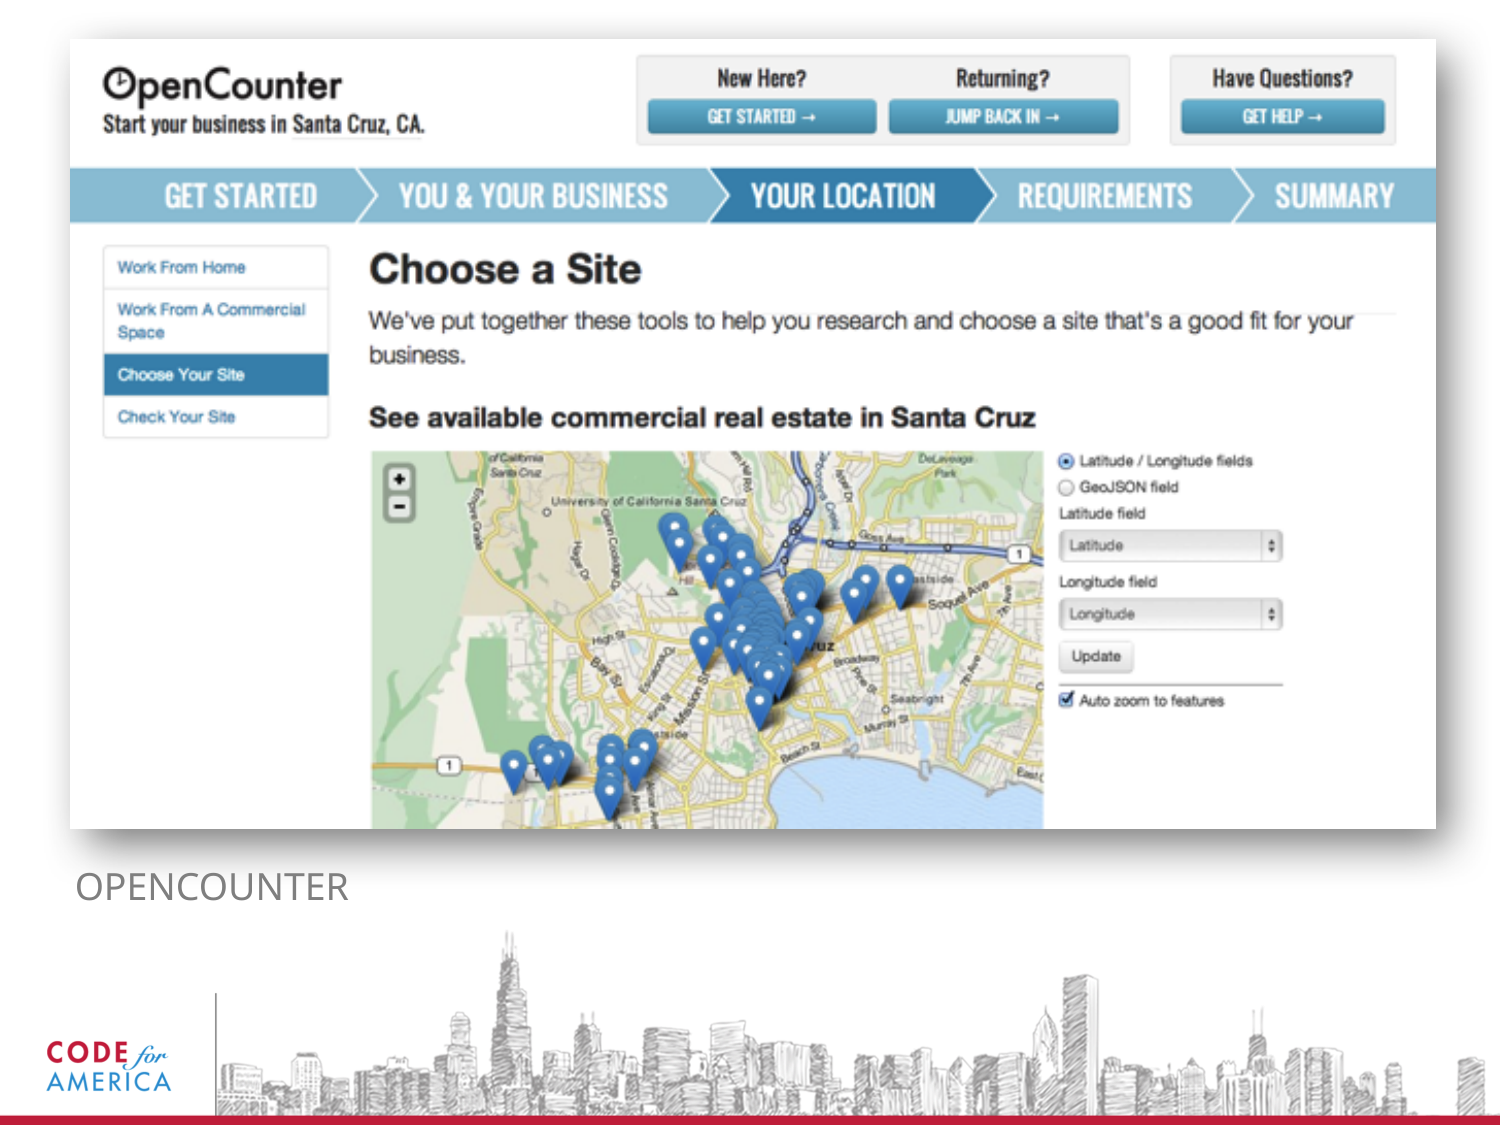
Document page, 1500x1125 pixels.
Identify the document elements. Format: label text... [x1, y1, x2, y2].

text_box OPENCOUNTER [60, 855, 695, 916]
picture [0, 0, 1500, 1125]
